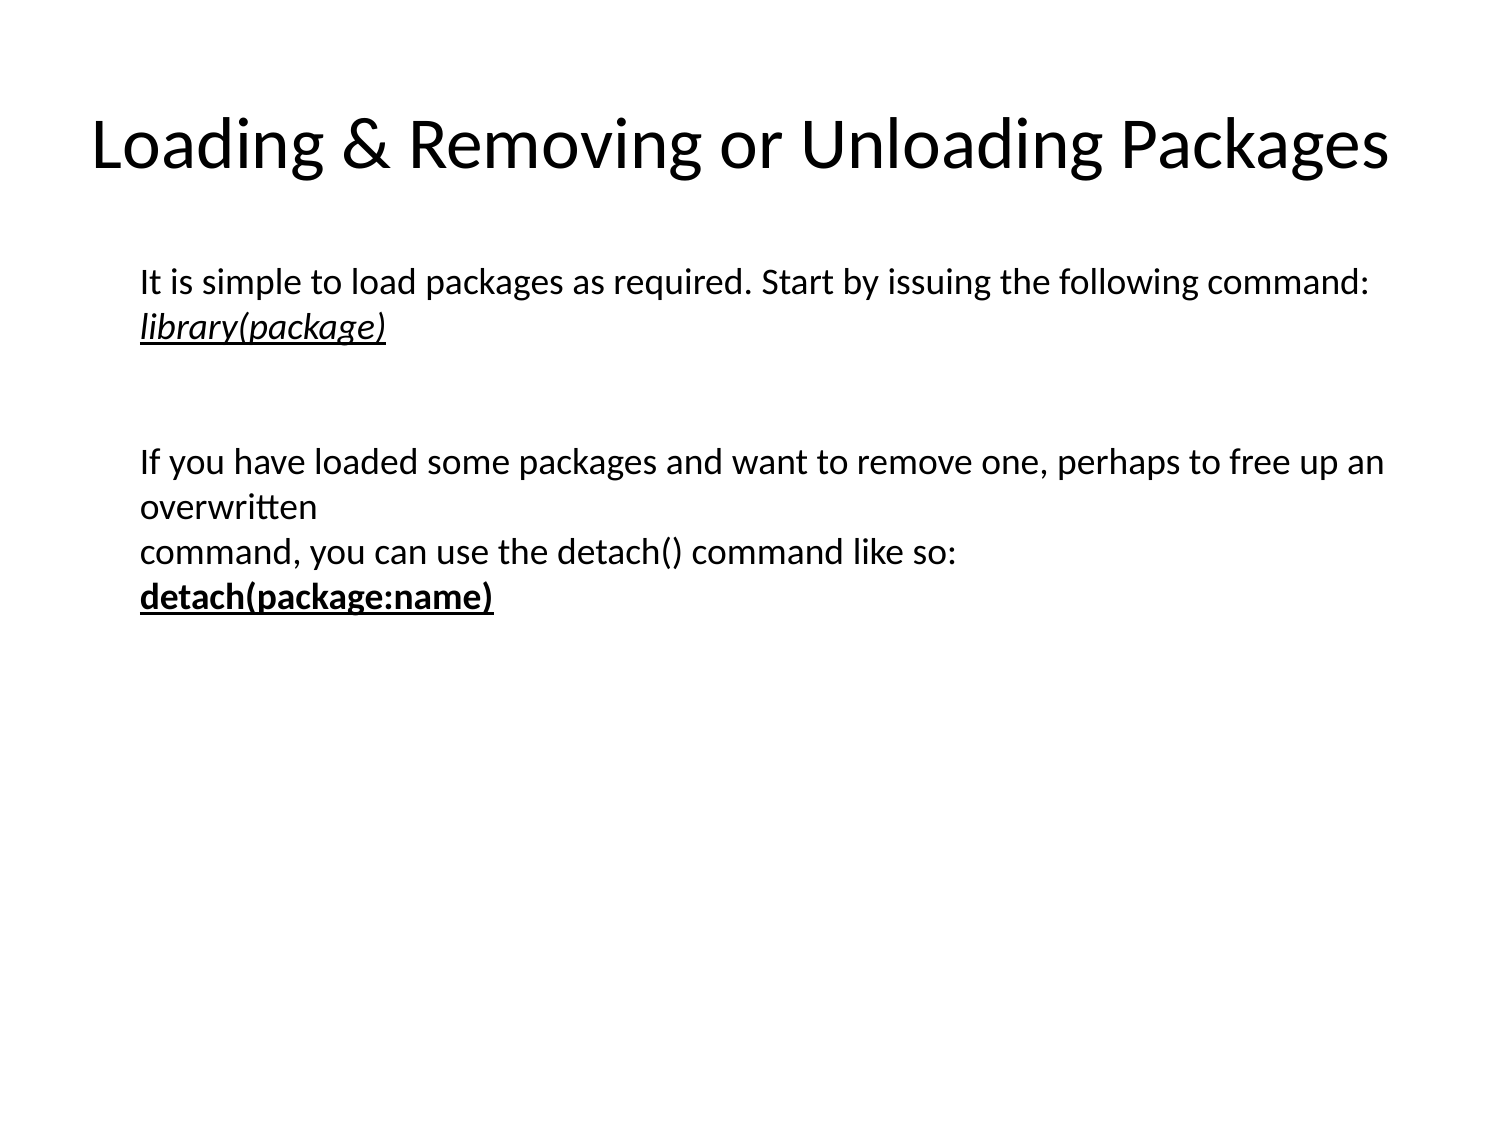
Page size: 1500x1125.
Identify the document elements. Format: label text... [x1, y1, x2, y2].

title Loading & Removing or Unloading Packages [75, 45, 1425, 233]
text_box It is simple to load packages as required. Start by issuing the following command: library(package) If you have loaded some packages and want to remove one, perhaps to free up an overwritten command, you can use the detach() command like so: detach(package:name) [125, 249, 1450, 625]
